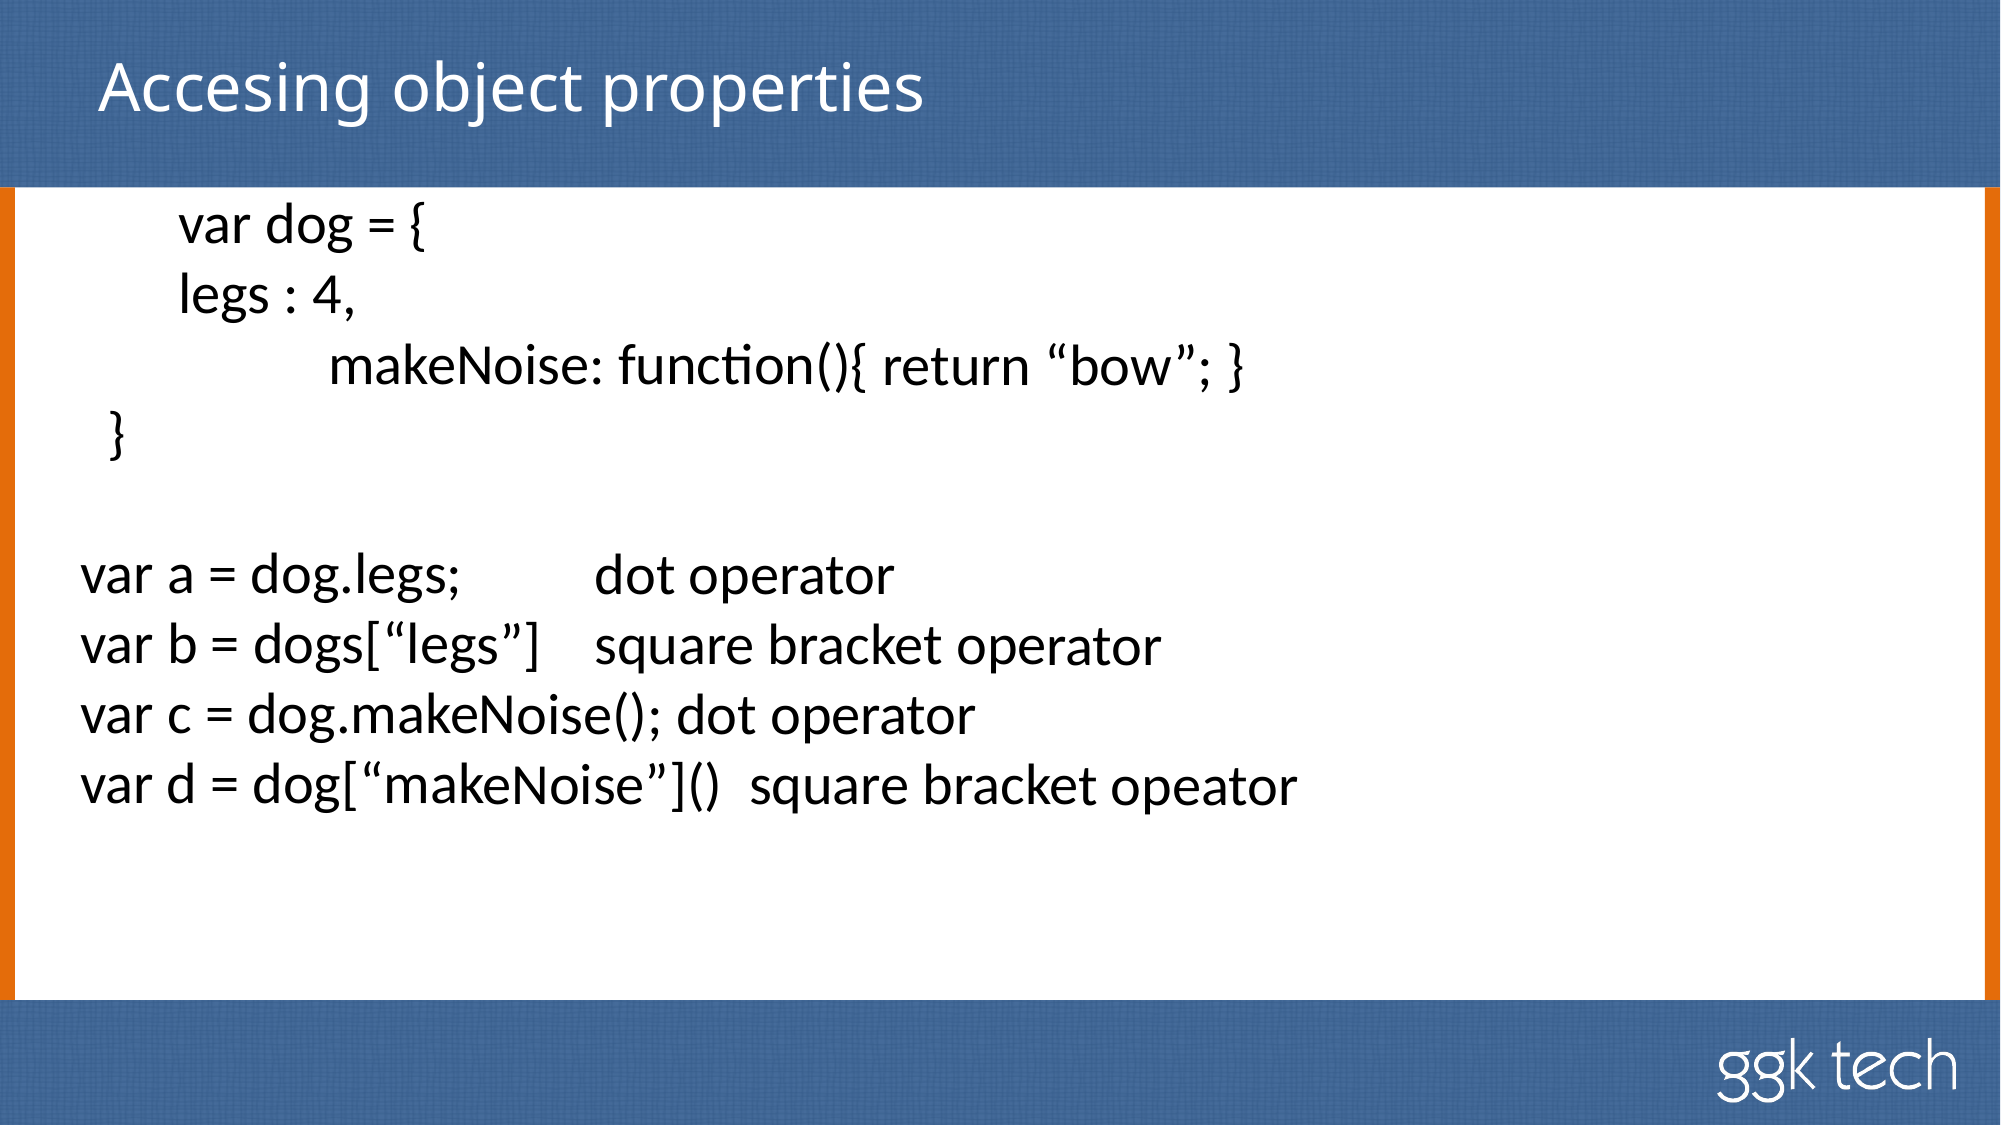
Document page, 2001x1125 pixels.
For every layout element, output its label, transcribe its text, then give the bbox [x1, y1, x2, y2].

title Accesing object properties [83, 24, 1884, 145]
text_box var dog = { legs : 4, makeNoise: function(){ return “bow”; } } var a = dog.legs; dot operator var b = dogs[“legs”] square bracket operator var c = dog.makeNoise(); dot operator var d = dog[“makeNoise”]() square bracket opeator [11, 177, 1777, 1090]
picture [0, 0, 2001, 1125]
